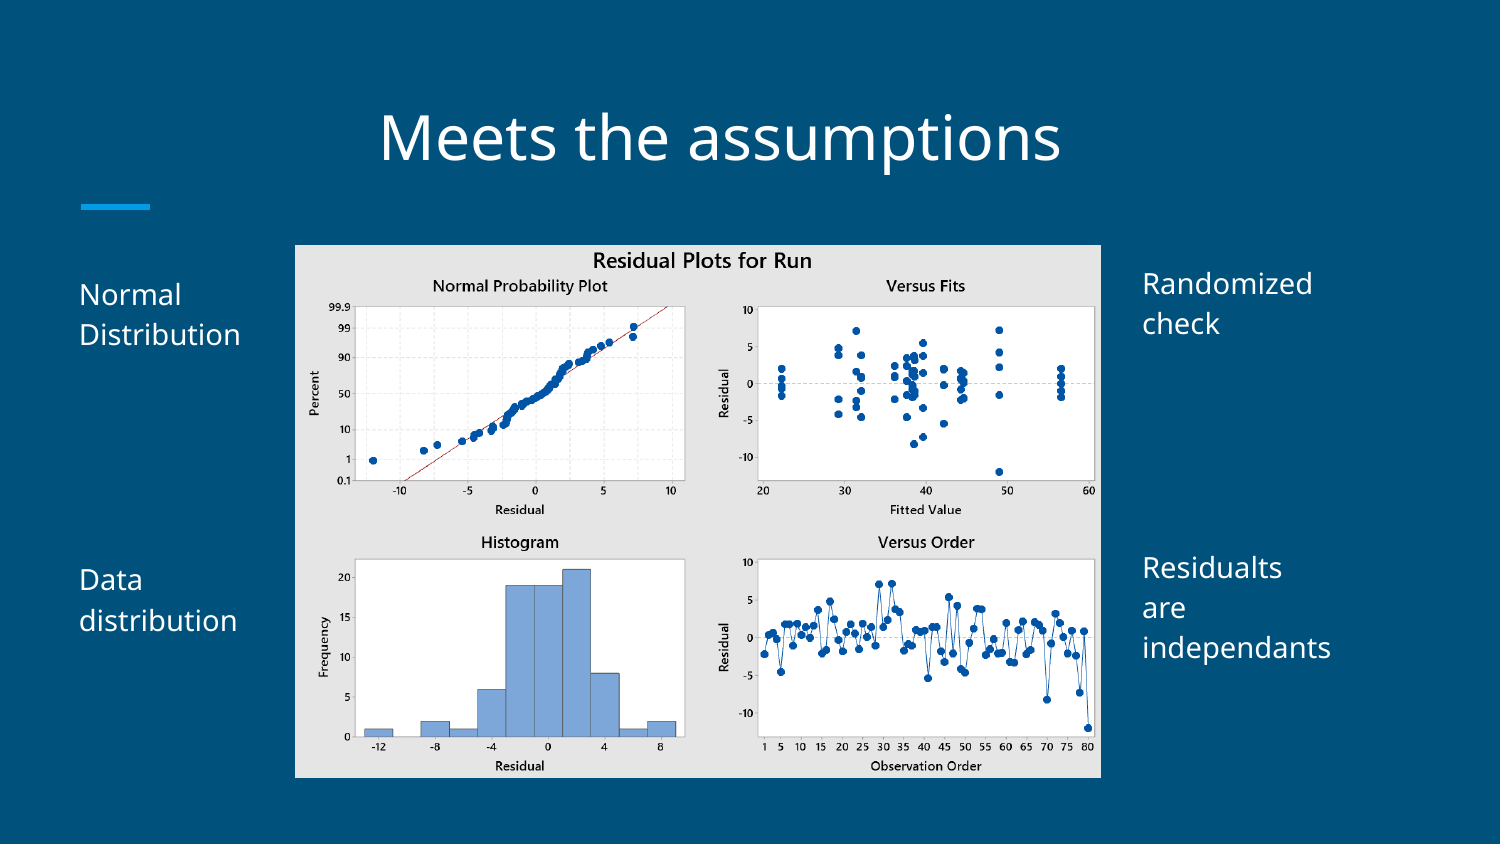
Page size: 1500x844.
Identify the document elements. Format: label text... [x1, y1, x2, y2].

list Normal Distribution [63, 256, 286, 493]
title Meets the assumptions [63, 75, 1437, 188]
list Data distribution [63, 541, 286, 778]
list Randomized check [1127, 245, 1349, 482]
list Residualts are independants [1127, 528, 1349, 765]
picture [296, 246, 1100, 777]
